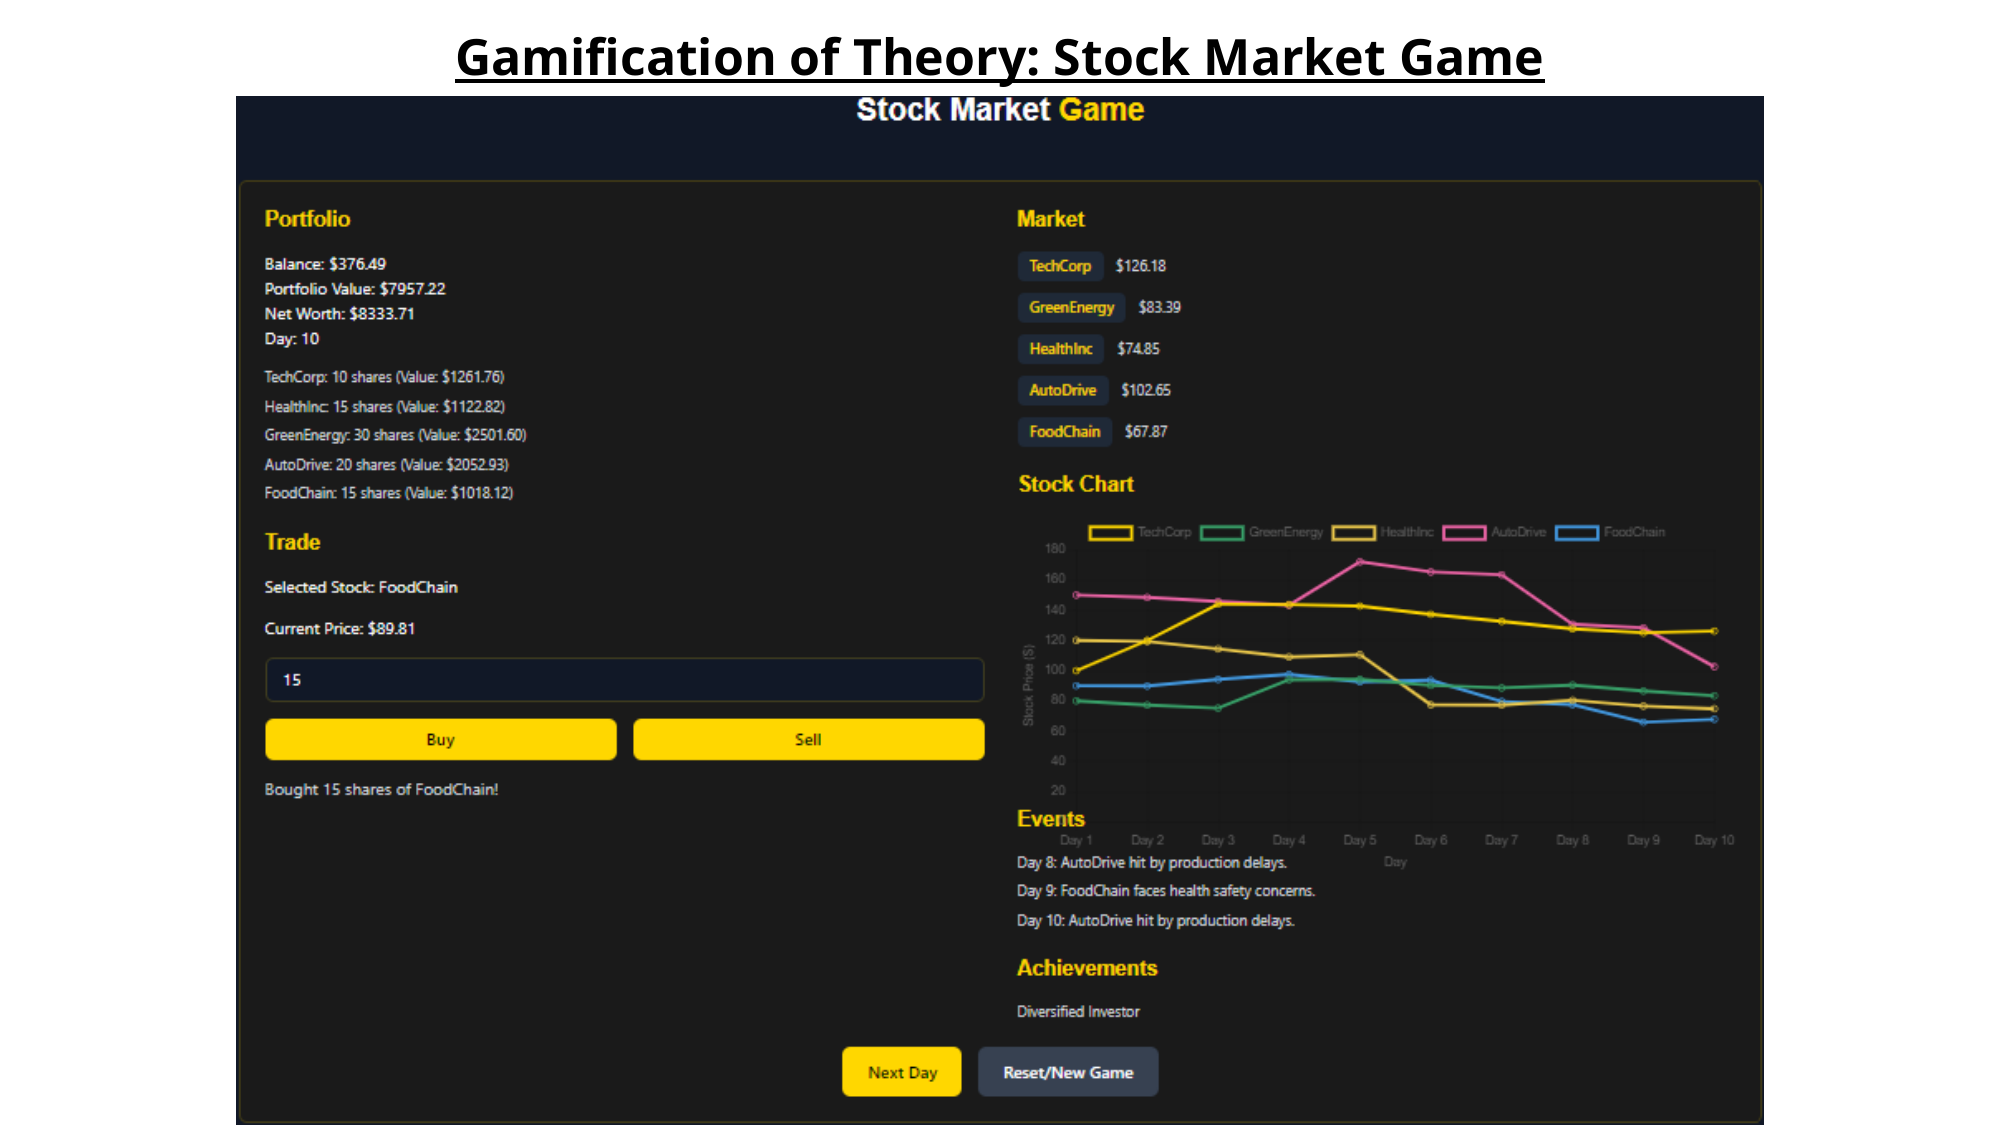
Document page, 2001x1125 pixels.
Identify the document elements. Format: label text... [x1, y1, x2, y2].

text_box Gamification of Theory: Stock Market Game [236, 18, 1764, 93]
picture [236, 96, 1764, 1125]
